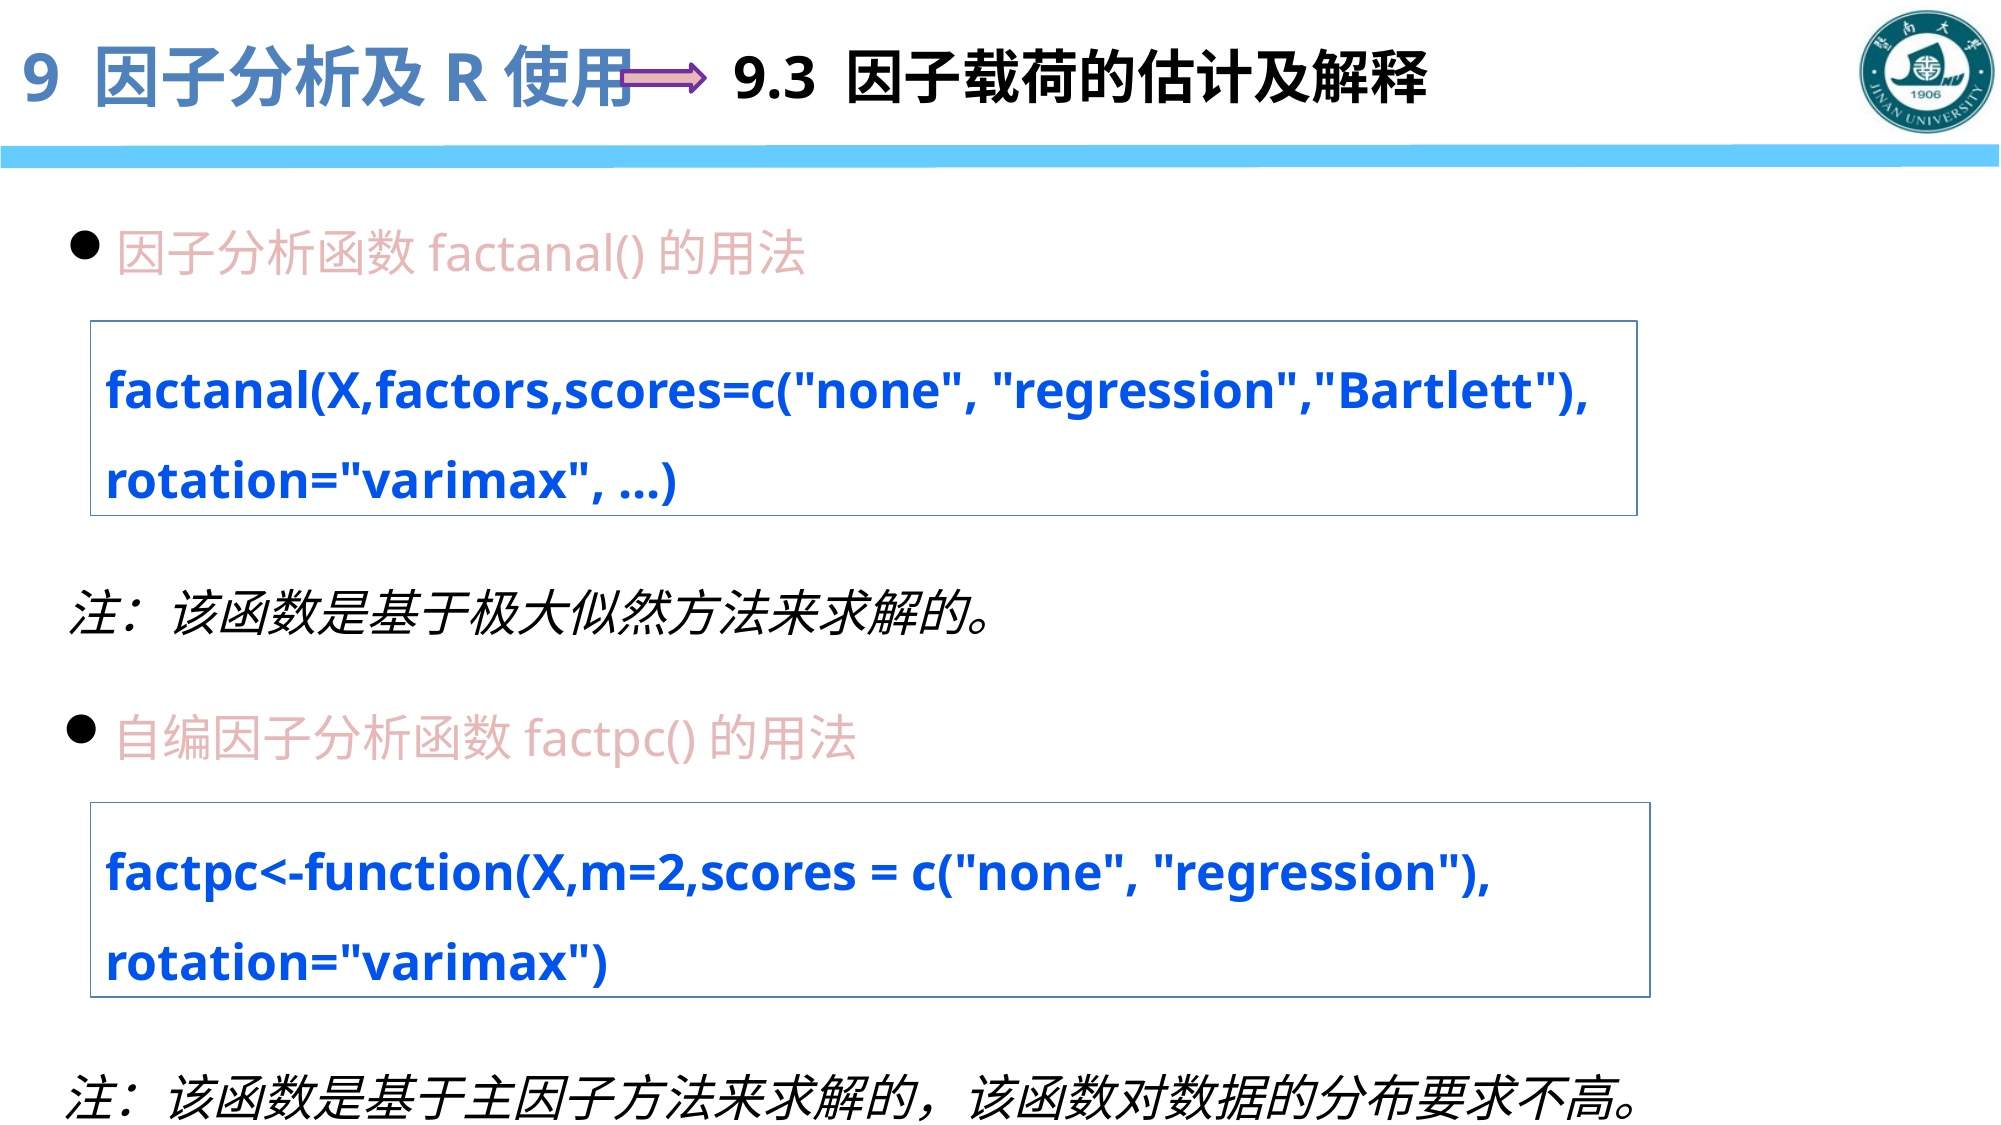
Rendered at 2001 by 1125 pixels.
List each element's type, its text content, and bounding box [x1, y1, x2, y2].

text_box [619, 62, 707, 94]
text_box 9 因子分析及R使用 [7, 27, 922, 123]
text_box 9.3 因子载荷的估计及解释 [922, 33, 1485, 118]
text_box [47, 668, 1923, 1125]
picture [1856, 6, 1996, 134]
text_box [51, 184, 1927, 655]
